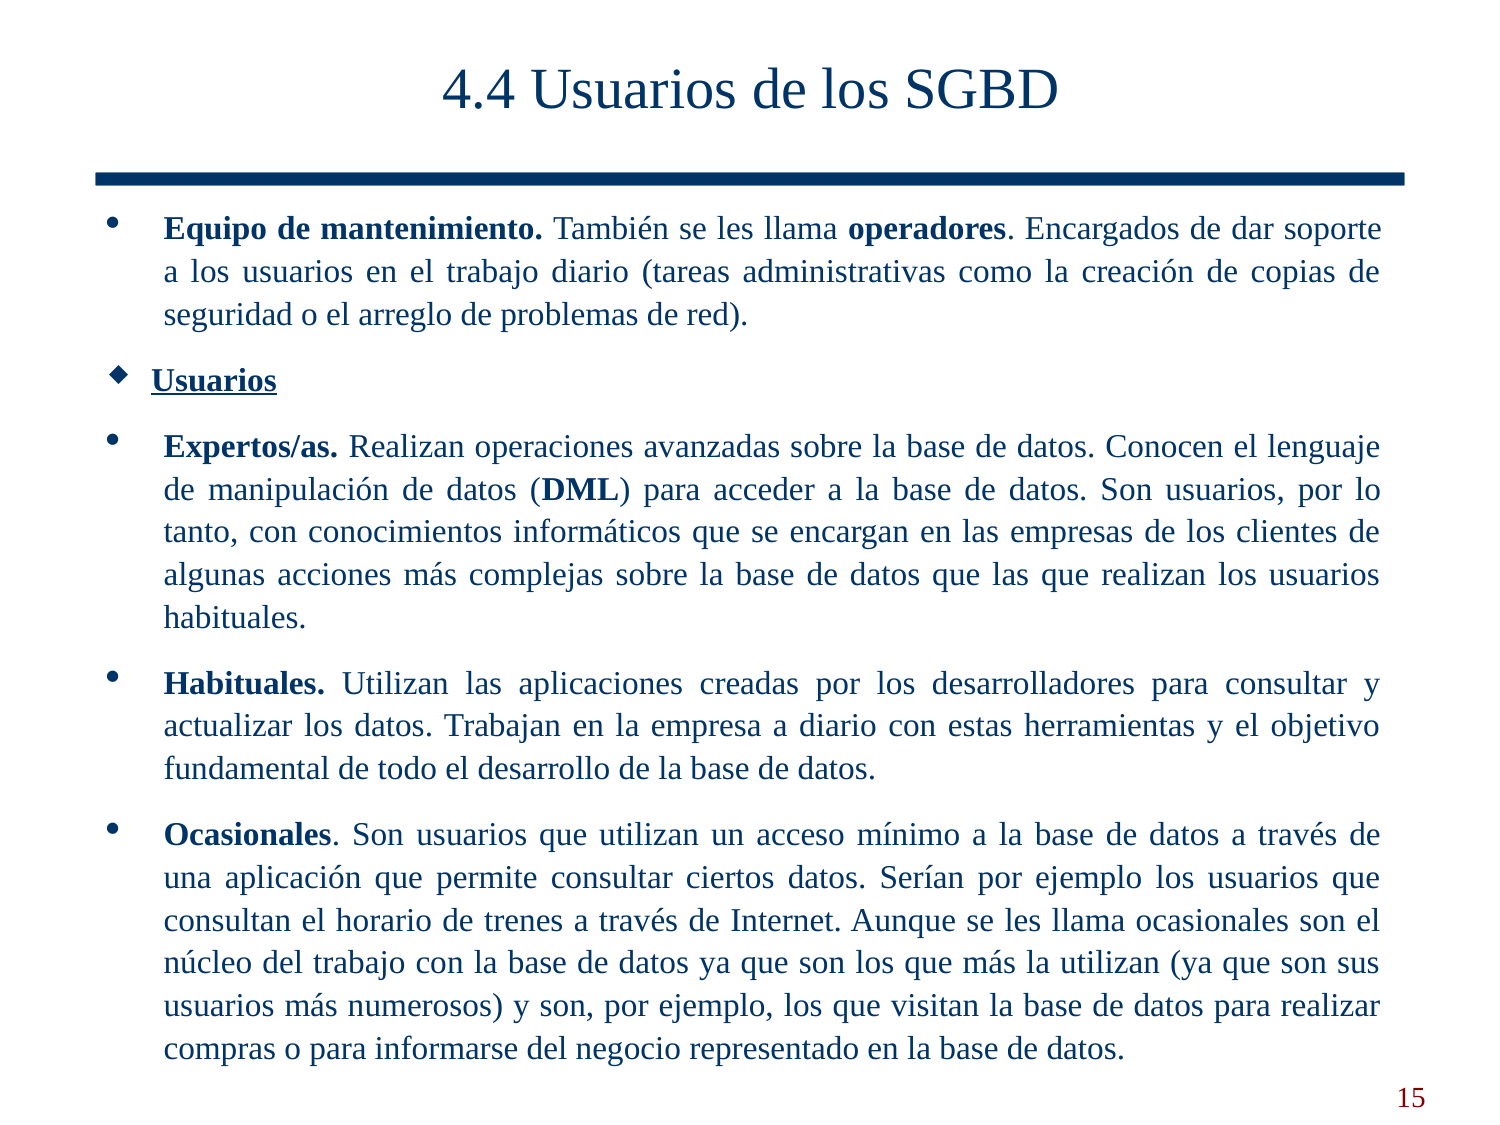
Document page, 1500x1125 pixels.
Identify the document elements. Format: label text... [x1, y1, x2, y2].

slide_number 15 [1080, 1045, 1442, 1122]
title 4.4 Usuarios de los SGBD [90, 20, 1412, 161]
list Equipo de mantenimiento. También se les llama operadores. Encargados de dar soporte a los usuarios en el trabajo diario (tareas administrativas como la creación de copias de seguridad o el arreglo de problemas de red). Usuarios Expertos/as. Realizan operaciones avanzadas sobre la base de datos. Conocen el lenguaje de manipulación de datos (DML) para acceder a la base de datos. Son usuarios, por lo tanto, con conocimientos informáticos que se encargan en las empresas de los clientes de algunas acciones más complejas sobre la base de datos que las que realizan los usuarios habituales. Habituales. Utilizan las aplicaciones creadas por los desarrolladores para consultar y actualizar los datos. Trabajan en la empresa a diario con estas herramientas y el objetivo fundamental de todo el desarrollo de la base de datos. Ocasionales. Son usuarios que utilizan un acceso mínimo a la base de datos a través de una aplicación que permite consultar ciertos datos. Serían por ejemplo los usuarios que consultan el horario de trenes a través de Internet. Aunque se les llama ocasionales son el núcleo del trabajo con la base de datos ya que son los que más la utilizan (ya que son sus usuarios más numerosos) y son, por ejemplo, los que visitan la base de datos para realizar compras o para informarse del negocio representado en la base de datos. [92, 196, 1398, 1083]
